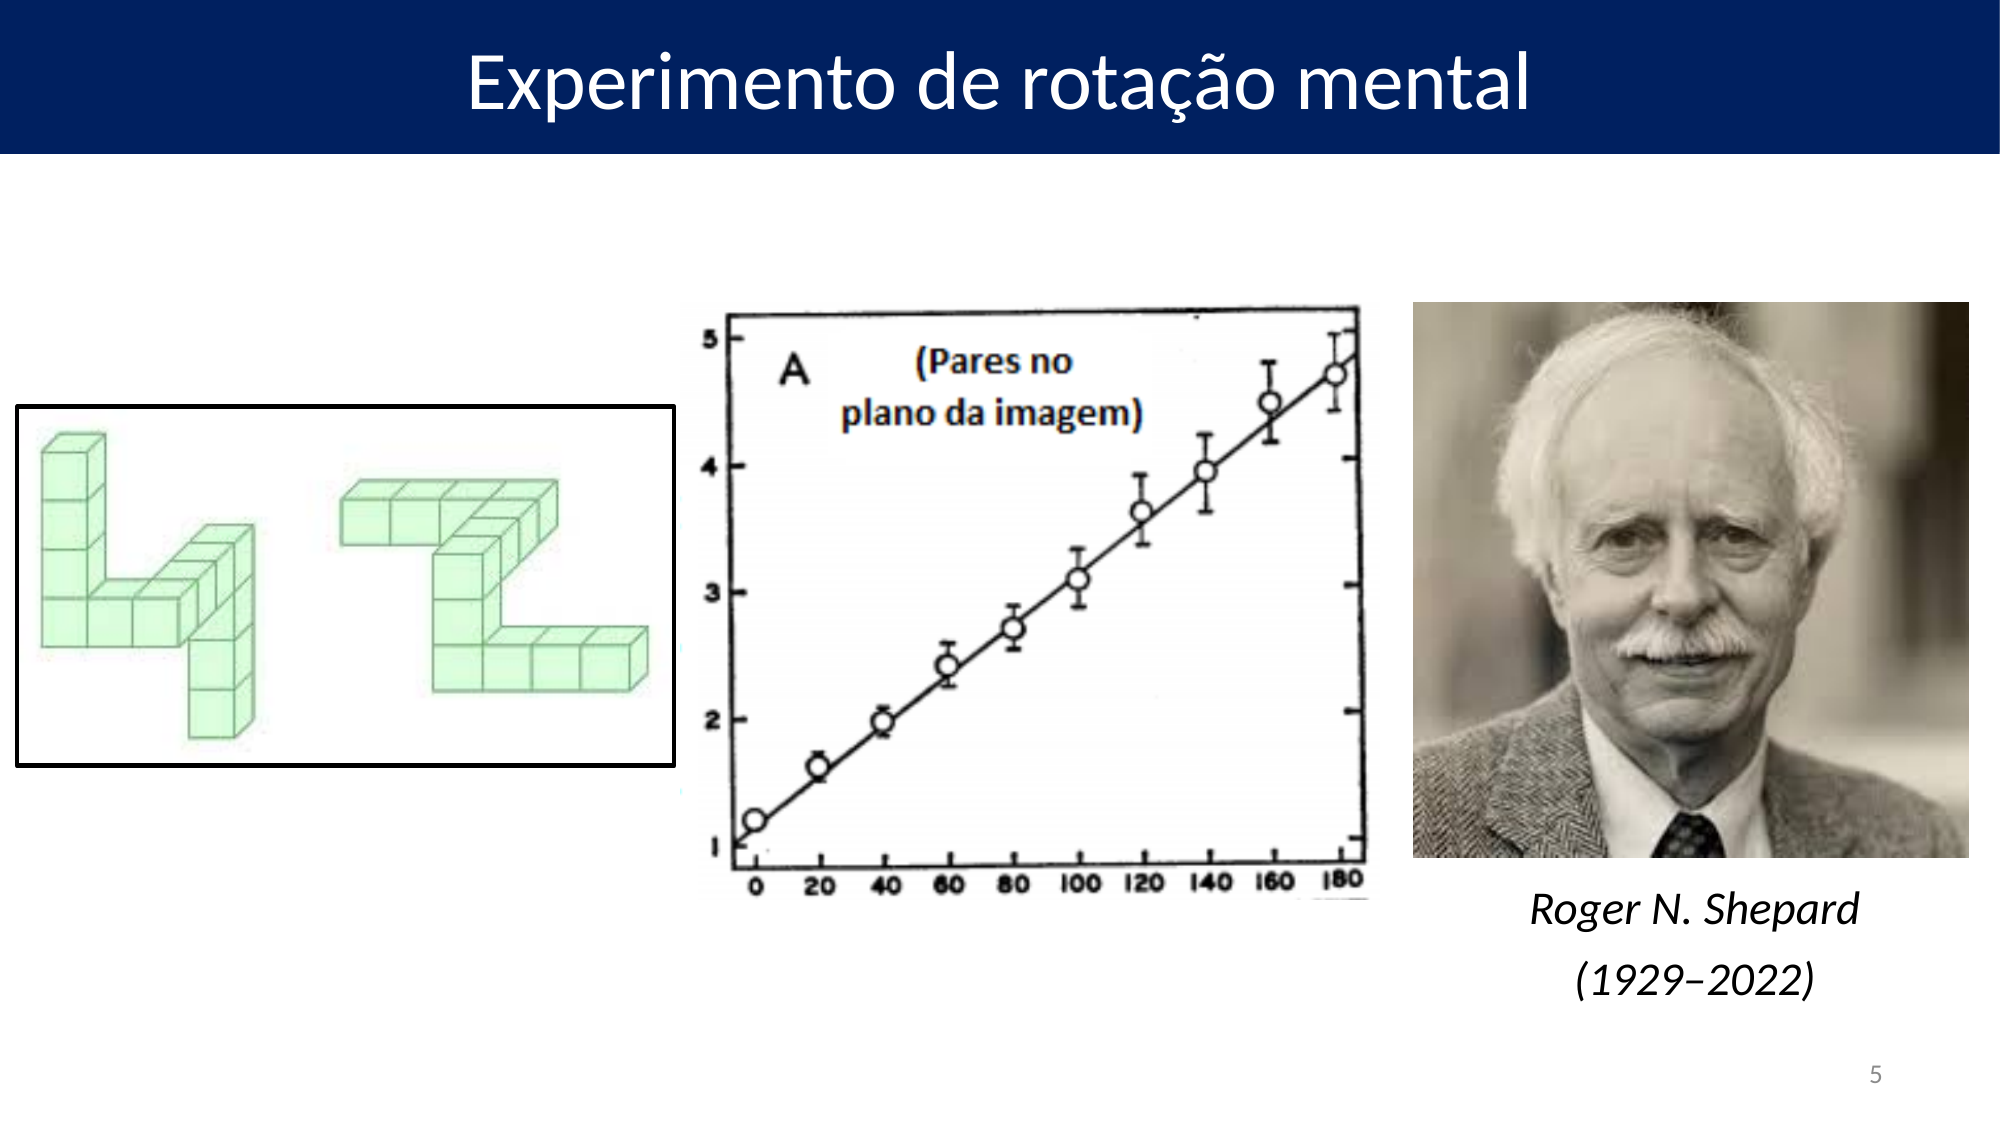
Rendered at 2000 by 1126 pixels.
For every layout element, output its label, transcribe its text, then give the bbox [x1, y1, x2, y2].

slide_number 5 [1433, 1042, 1900, 1103]
picture [19, 408, 672, 764]
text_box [1413, 302, 1969, 1015]
text_box Experimento de rotação mental [0, 0, 2000, 154]
picture [680, 302, 1381, 900]
